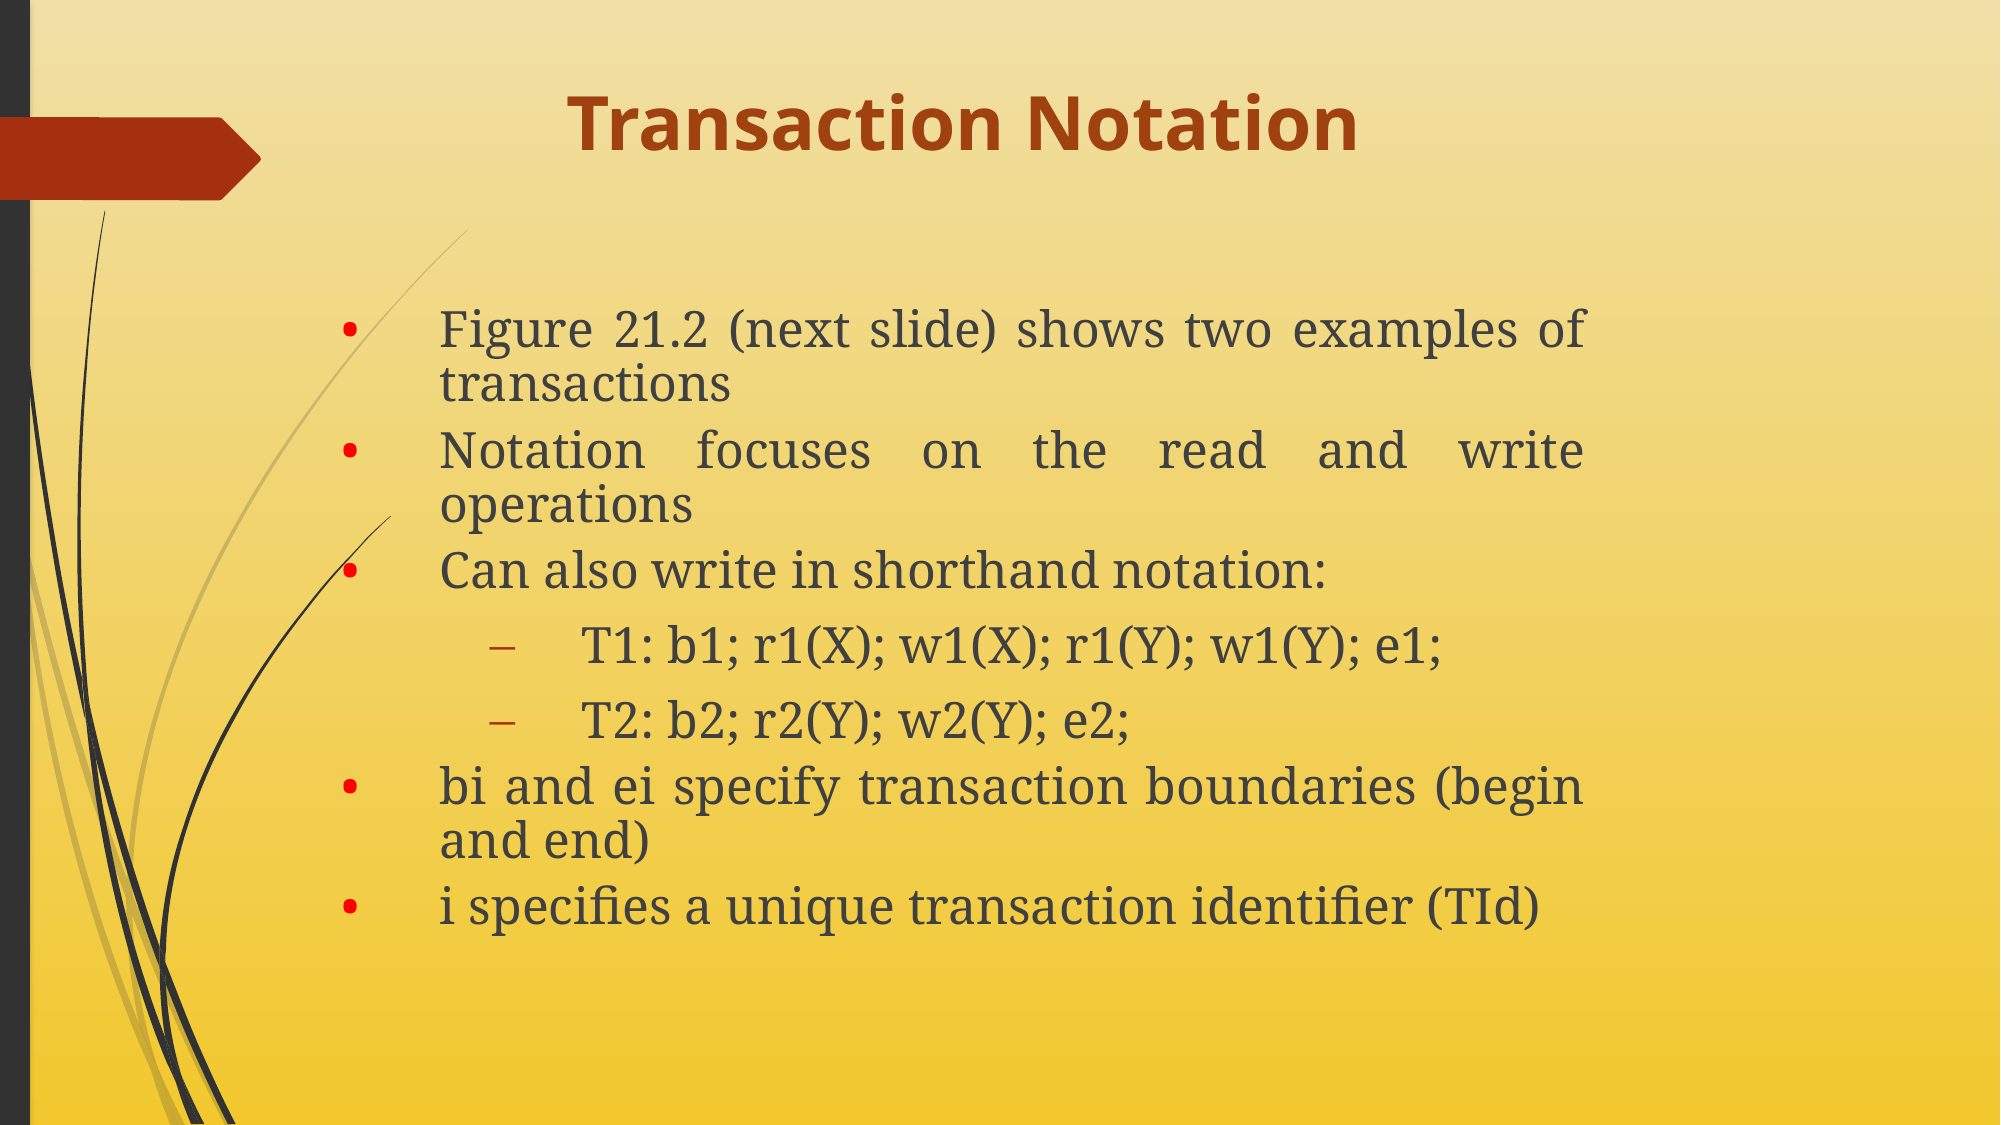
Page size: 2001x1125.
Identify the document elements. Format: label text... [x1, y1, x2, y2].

title Transaction Notation [252, 26, 1675, 215]
list Figure 21.2 (next slide) shows two examples of transactions Notation focuses on the read and write operations Can also write in shorthand notation: T1: b1; r1(X); w1(X); r1(Y); w1(Y); e1; T2: b2; r2(Y); w2(Y); e2; bi and ei specify transaction boundaries (begin and end) i specifies a unique transaction identifier (TId) [324, 224, 1600, 1013]
